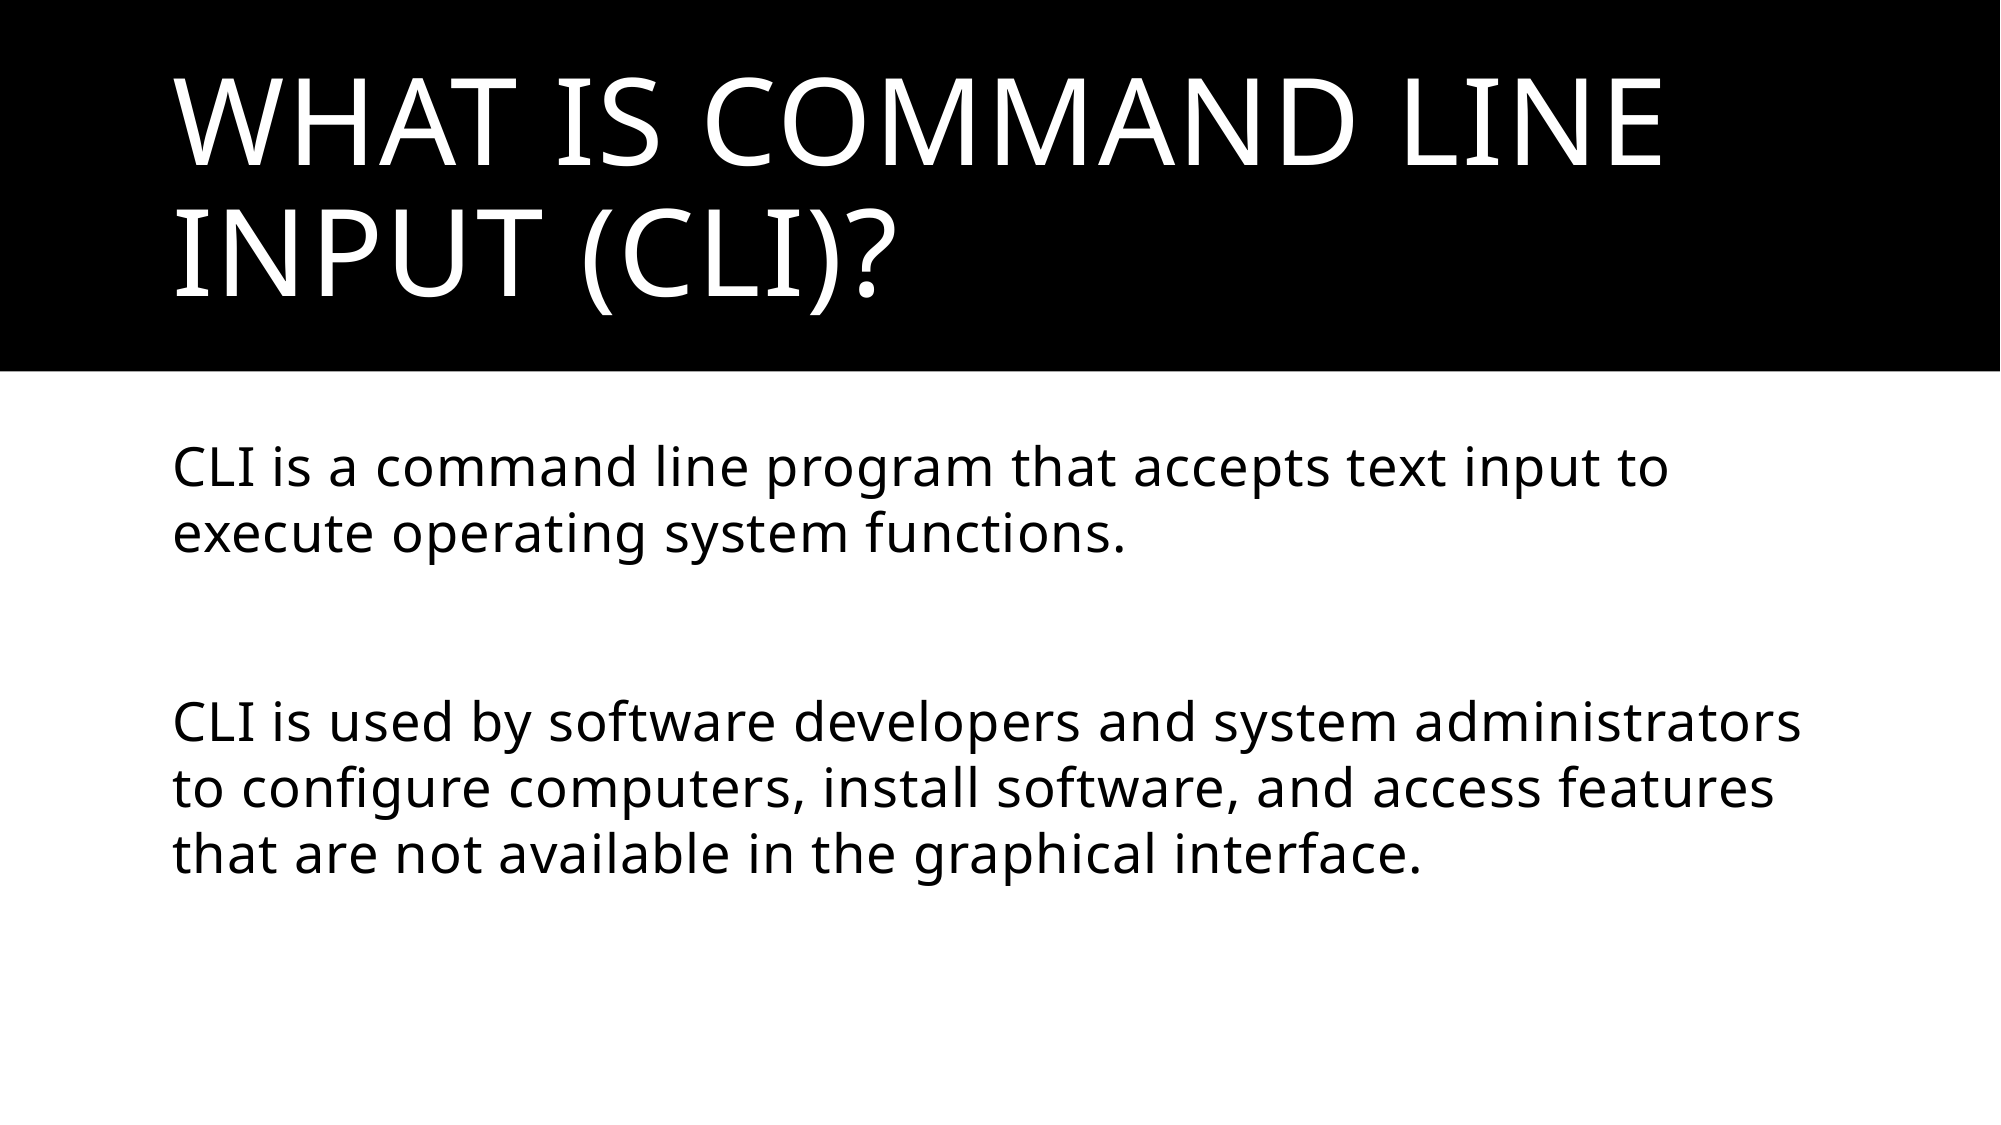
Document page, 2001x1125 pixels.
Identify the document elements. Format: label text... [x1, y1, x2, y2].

list CLI is a command line program that accepts text input to execute operating system functions. CLI is used by software developers and system administrators to configure computers, install software, and access features that are not available in the graphical interface. [157, 424, 1842, 1014]
title What is Command Line Input (CLI)? [157, 52, 1842, 332]
